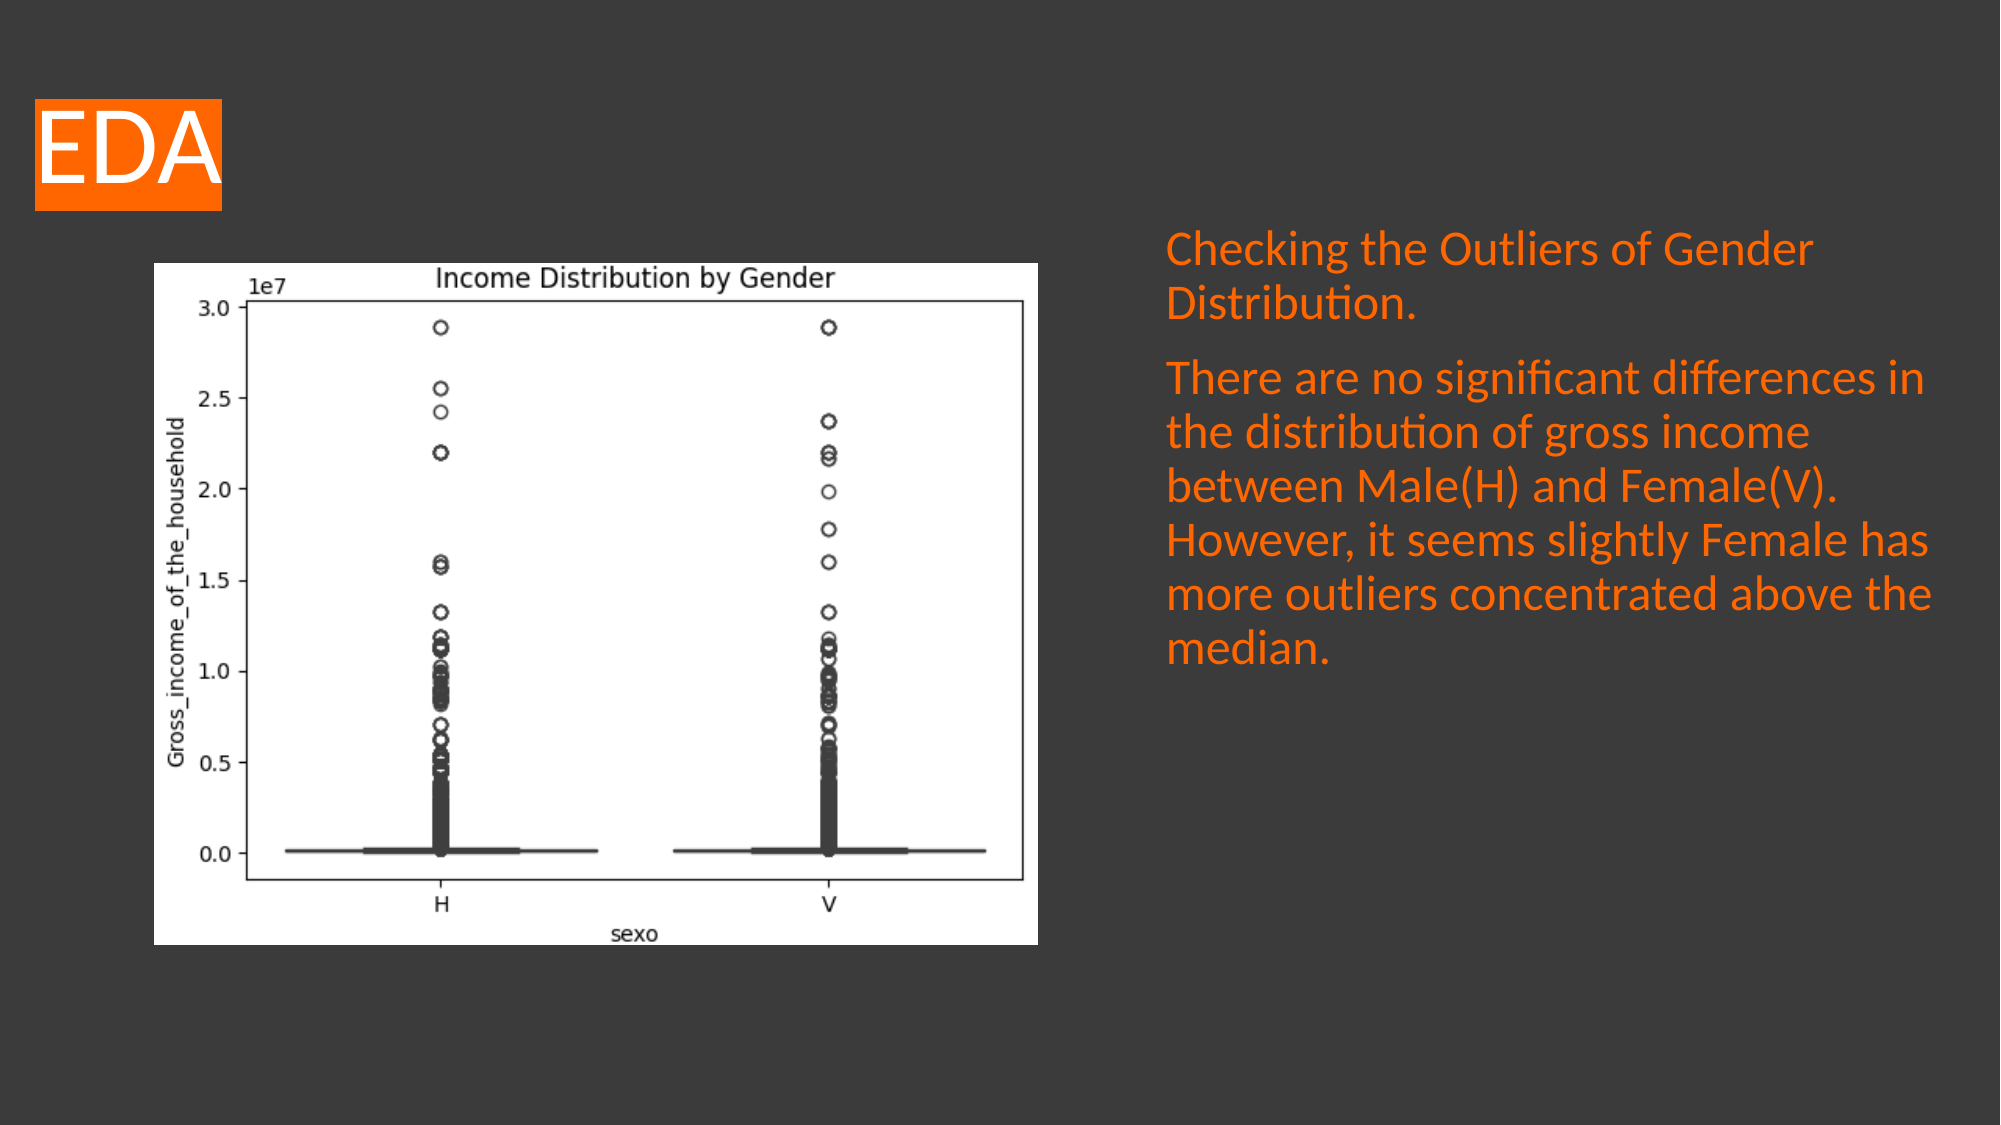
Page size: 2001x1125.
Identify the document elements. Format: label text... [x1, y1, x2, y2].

subtitle Checking the Outliers of Gender Distribution. There are no significant differences in the distribution of gross income between Male(H) and Female(V). However, it seems slightly Female has more outliers concentrated above the median. [1150, 215, 1957, 1064]
picture [154, 263, 1038, 945]
title EDA [19, 37, 1520, 215]
